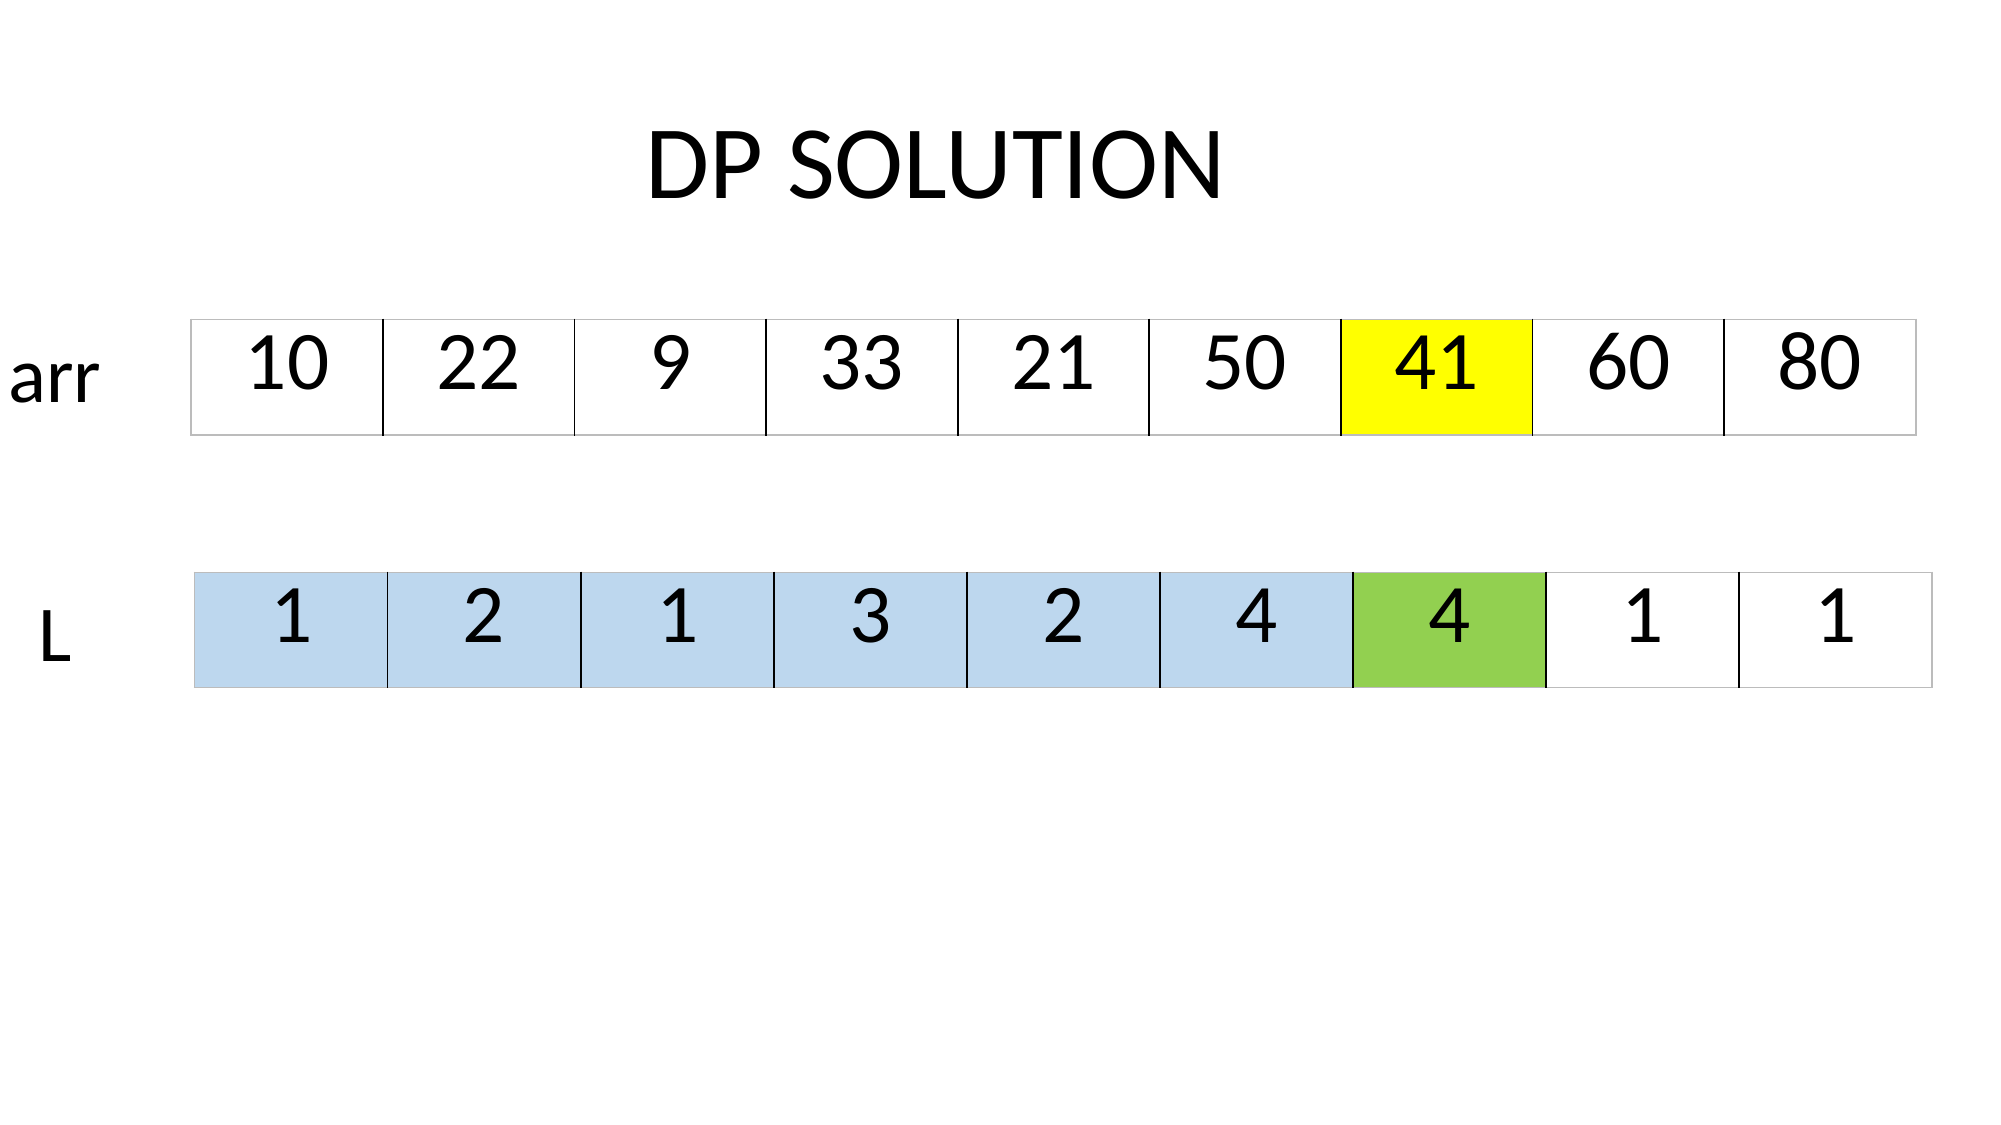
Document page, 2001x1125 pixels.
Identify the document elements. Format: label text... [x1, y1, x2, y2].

table_header 4 [1161, 573, 1352, 687]
table_header 1 [1547, 573, 1738, 687]
table_header 9 [575, 320, 765, 434]
table_header 10 [192, 320, 382, 434]
table_header 2 [388, 573, 580, 687]
table_header 2 [968, 573, 1159, 687]
text_box DP SOLUTION [630, 87, 1316, 227]
table_header 21 [959, 320, 1148, 434]
table_header 22 [384, 320, 574, 434]
table_header 41 [1342, 320, 1532, 434]
table_header 80 [1725, 320, 1915, 434]
table_header 60 [1533, 320, 1723, 434]
table_header 1 [582, 573, 773, 687]
table_header 1 [195, 573, 387, 687]
table_header 1 [1740, 573, 1931, 687]
table_header 3 [775, 573, 966, 687]
table_header 50 [1150, 320, 1340, 434]
text_box arr [0, 315, 192, 426]
table_header 33 [767, 320, 957, 434]
text_box L [23, 575, 162, 685]
table_header 4 [1354, 573, 1545, 687]
